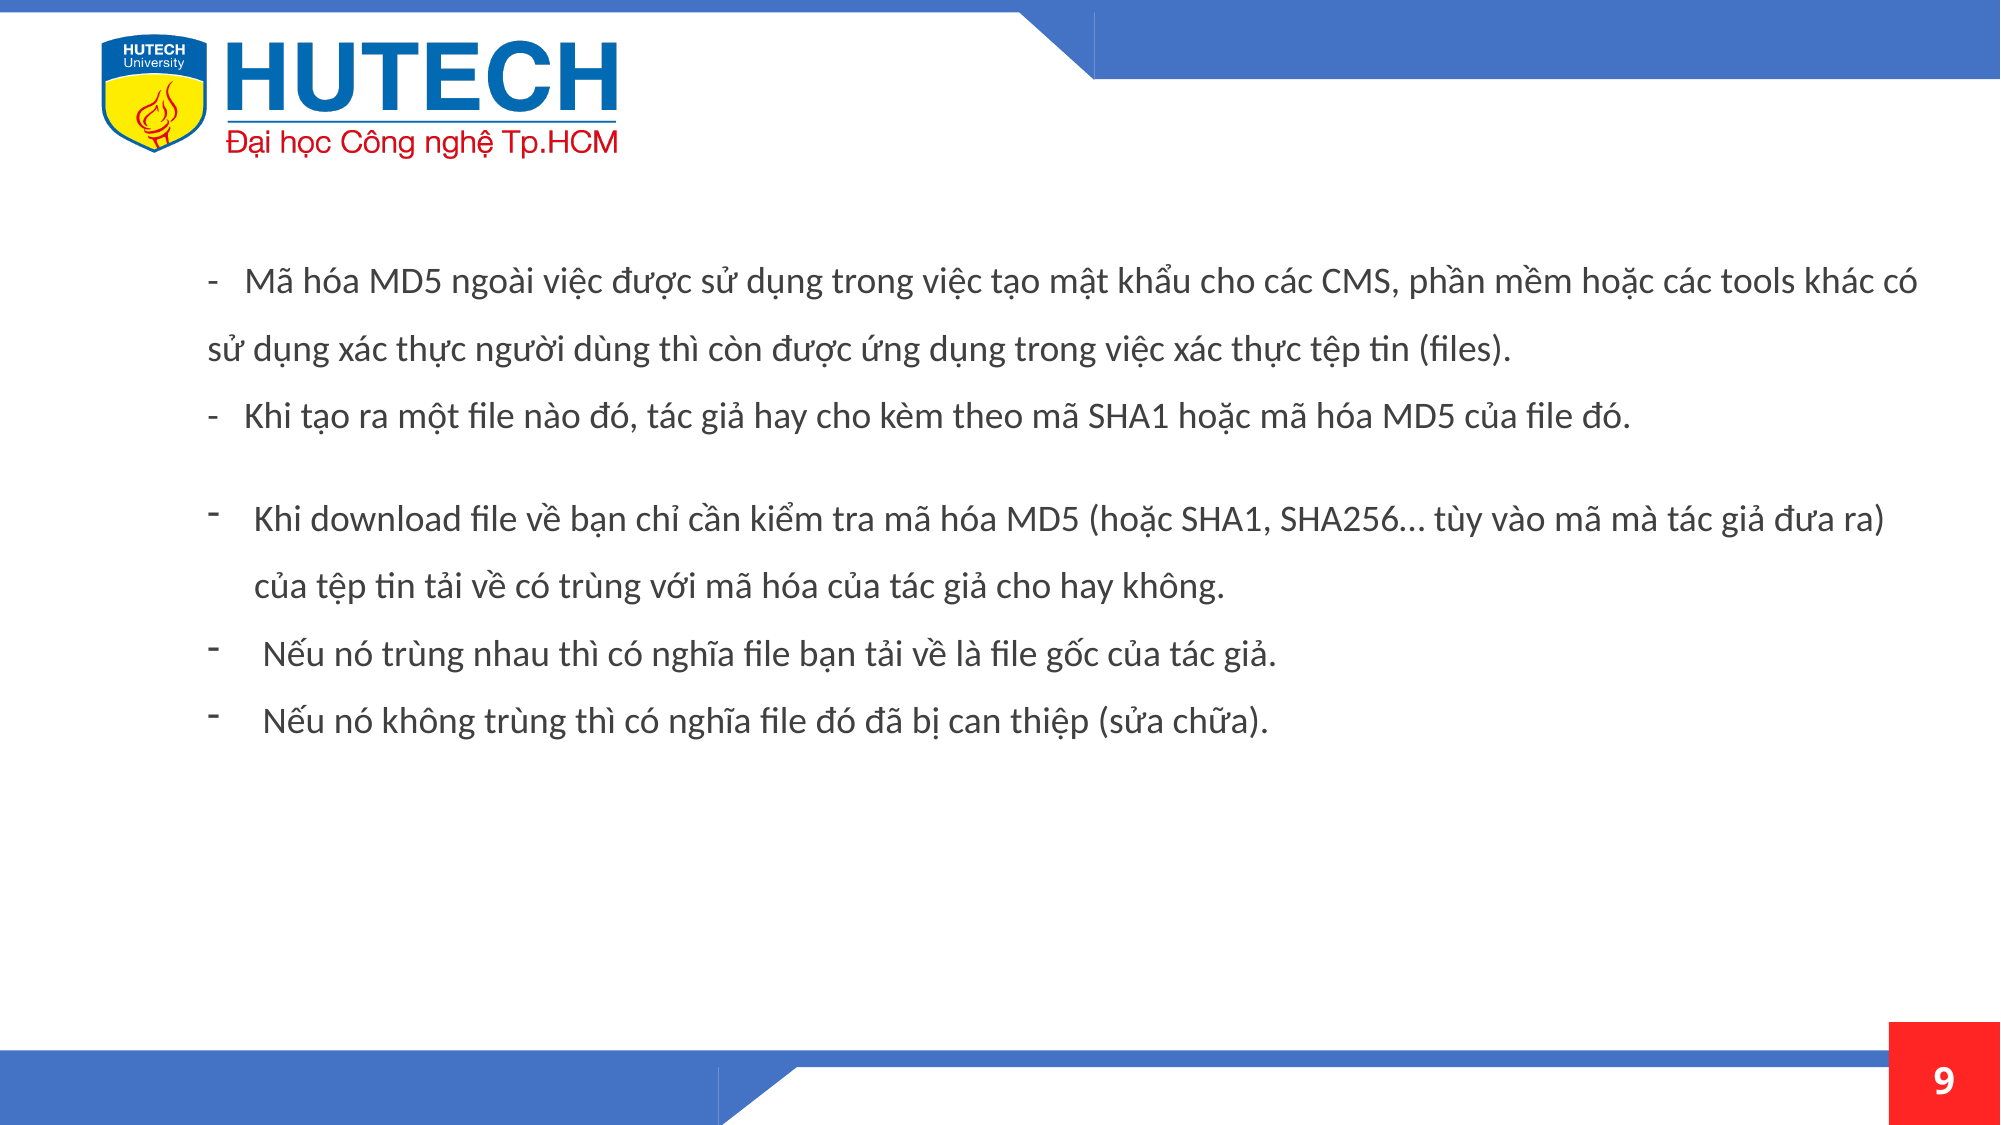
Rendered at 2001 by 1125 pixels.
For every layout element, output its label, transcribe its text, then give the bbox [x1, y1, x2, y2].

picture [65, 5, 653, 188]
text_box - Mã hóa MD5 ngoài việc được sử dụng trong việc tạo mật khẩu cho các CMS, phần mềm hoặc các tools khác có sử dụng xác thực người dùng thì còn được ứng dụng trong việc xác thực tệp tin (files). - Khi tạo ra một file nào đó, tác giả hay cho kèm theo mã SHA1 hoặc mã hóa MD5 của file đó. [192, 226, 1954, 444]
text_box Khi download file về bạn chỉ cần kiểm tra mã hóa MD5 (hoặc SHA1, SHA256… tùy vào mã mà tác giả đưa ra) của tệp tin tải về có trùng với mã hóa của tác giả cho hay không. Nếu nó trùng nhau thì có nghĩa file bạn tải về là file gốc của tác giả. Nếu nó không trùng thì có nghĩa file đó đã bị can thiệp (sửa chữa). [192, 463, 1940, 749]
